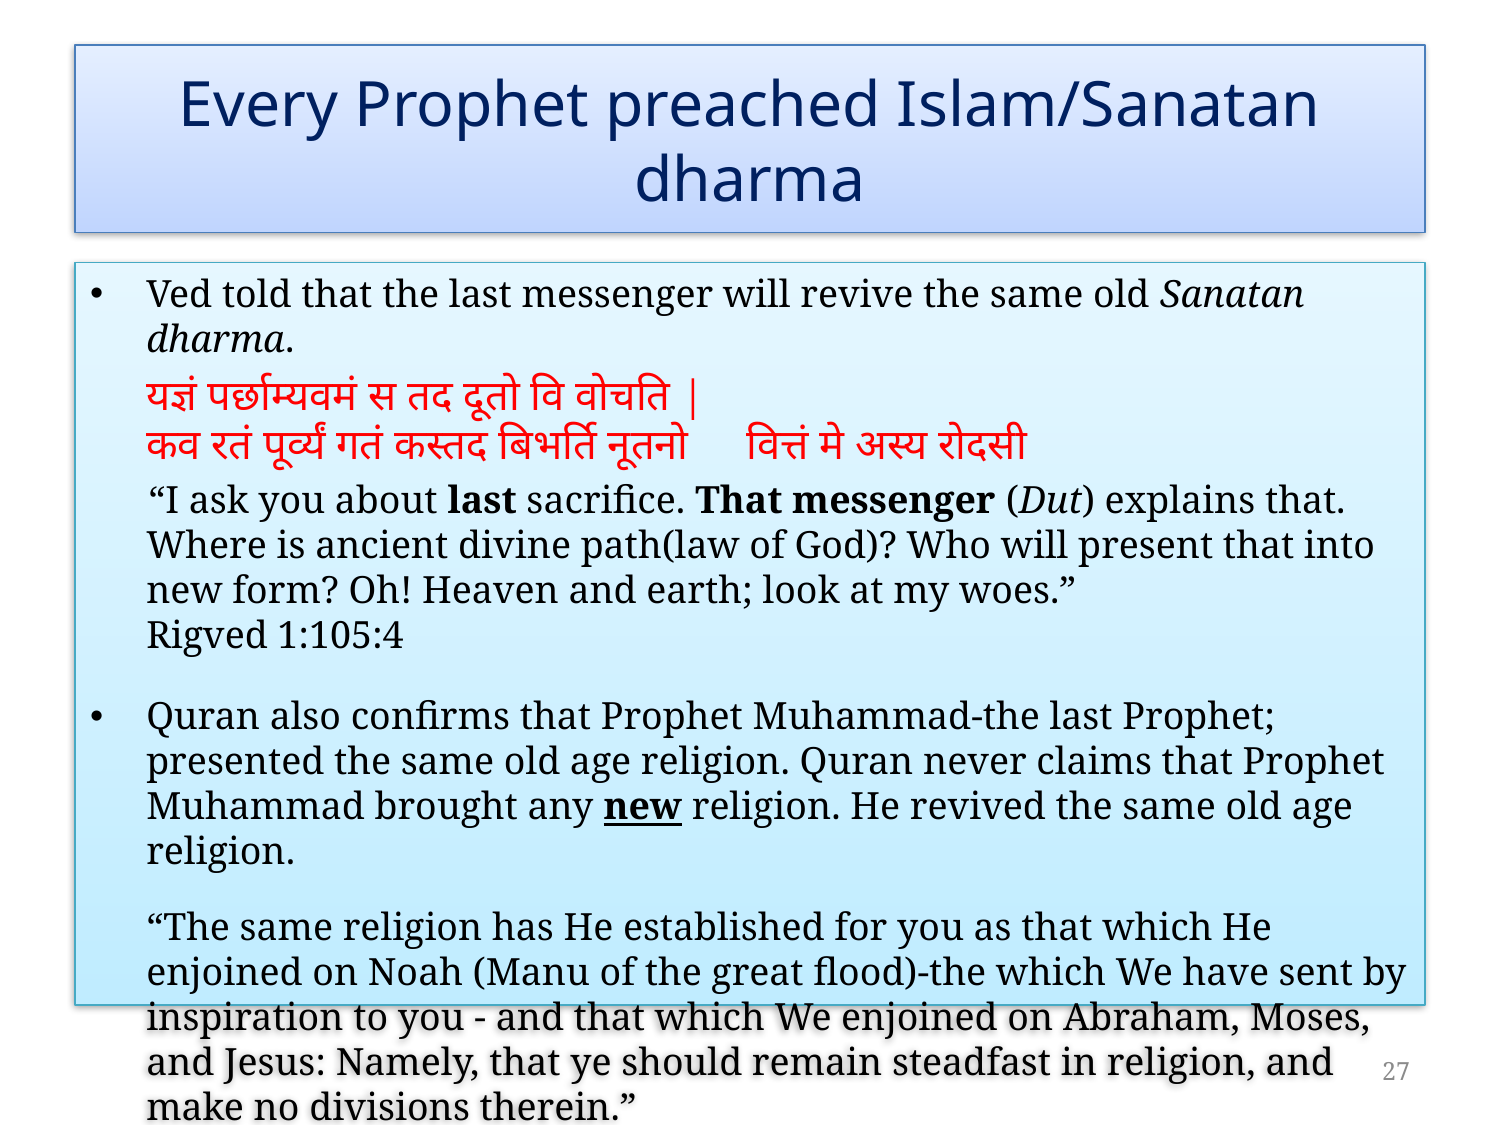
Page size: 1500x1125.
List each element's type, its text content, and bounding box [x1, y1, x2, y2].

slide_number 27 [1074, 1042, 1425, 1103]
title Every Prophet preached Islam/Sanatan dharma [74, 44, 1426, 233]
list Ved told that the last messenger will revive the same old Sanatan dharma. यज्ञं पर्छाम्यवमं स तद दूतो वि वोचति | कव रतं पूर्व्यं गतं कस्तद बिभर्ति नूतनो वित्तं मे अस्य रोदसी “I ask you about last sacrifice. That messenger (Dut) explains that. Where is ancient divine path(law of God)? Who will present that into new form? Oh! Heaven and earth; look at my woes.” Rigved 1:105:4 Quran also confirms that Prophet Muhammad-the last Prophet; presented the same old age religion. Quran never claims that Prophet Muhammad brought any new religion. He revived the same old age religion. “The same religion has He established for you as that which He enjoined on Noah (Manu of the great flood)-the which We have sent by inspiration to you - and that which We enjoined on Abraham, Moses, and Jesus: Namely, that ye should remain steadfast in religion, and make no divisions therein.” Quran 42:13 [74, 262, 1426, 1006]
